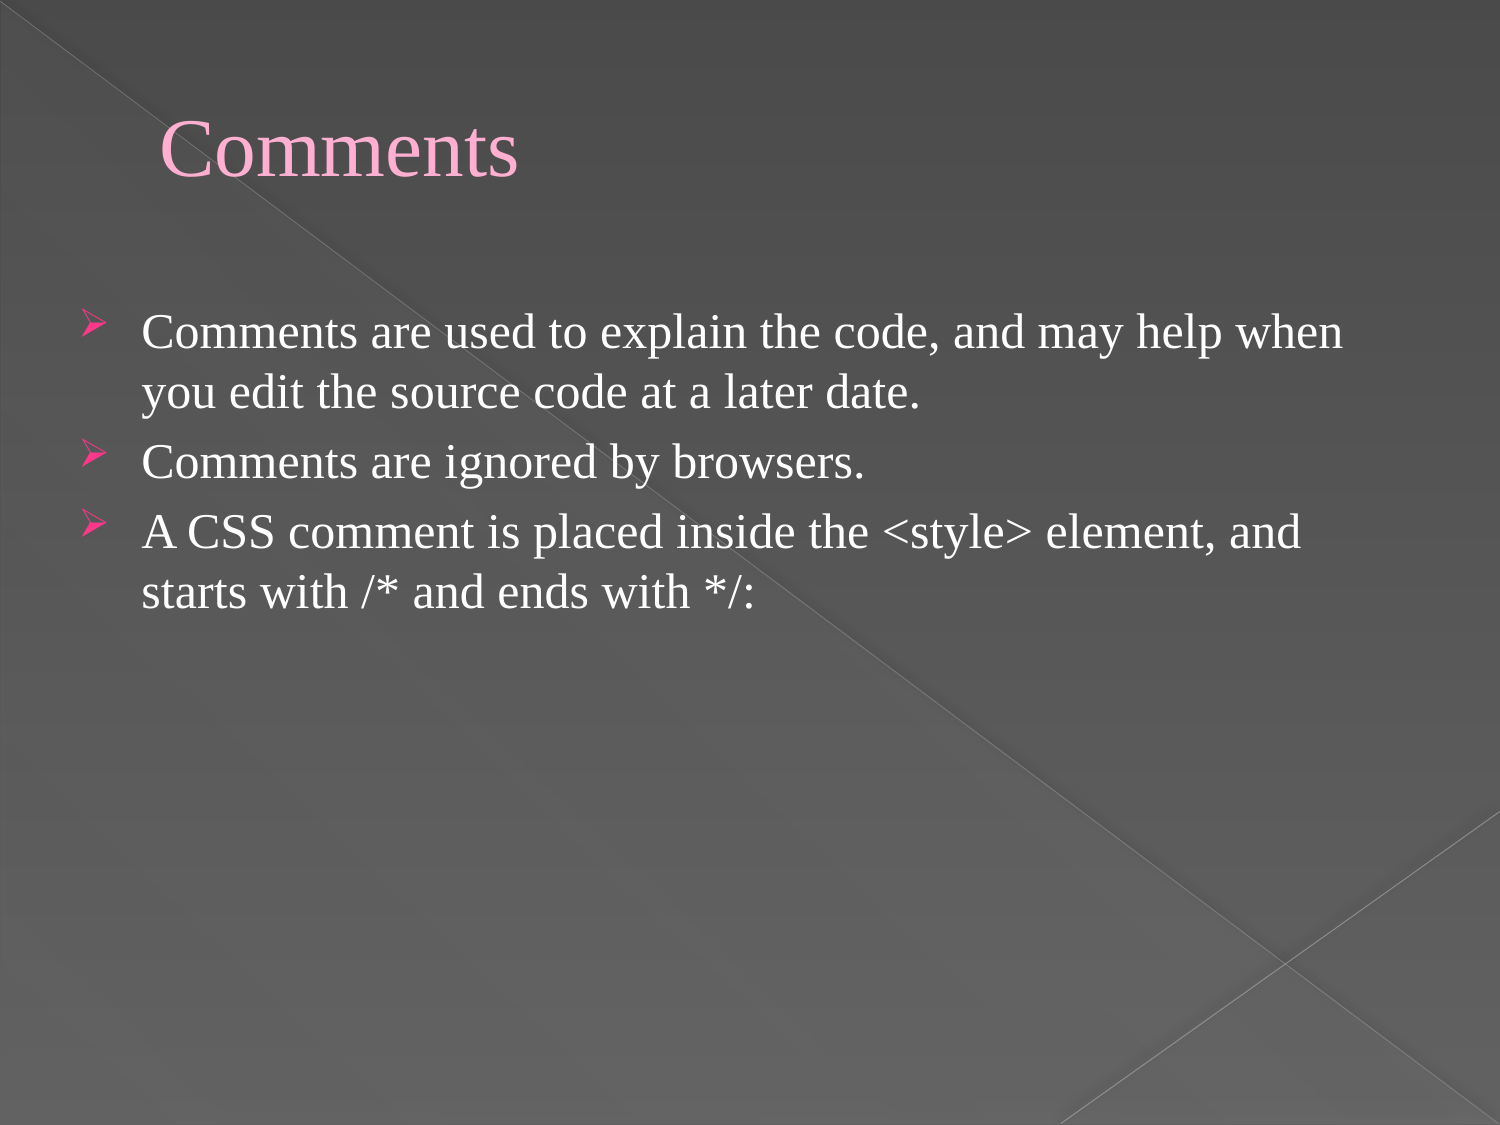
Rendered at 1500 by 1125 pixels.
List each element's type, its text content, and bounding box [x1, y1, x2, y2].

list Comments are used to explain the code, and may help when you edit the source code at a later date. Comments are ignored by browsers. A CSS comment is placed inside the <style> element, and starts with /* and ends with */: [53, 290, 1404, 1041]
title Comments [64, 78, 1415, 308]
